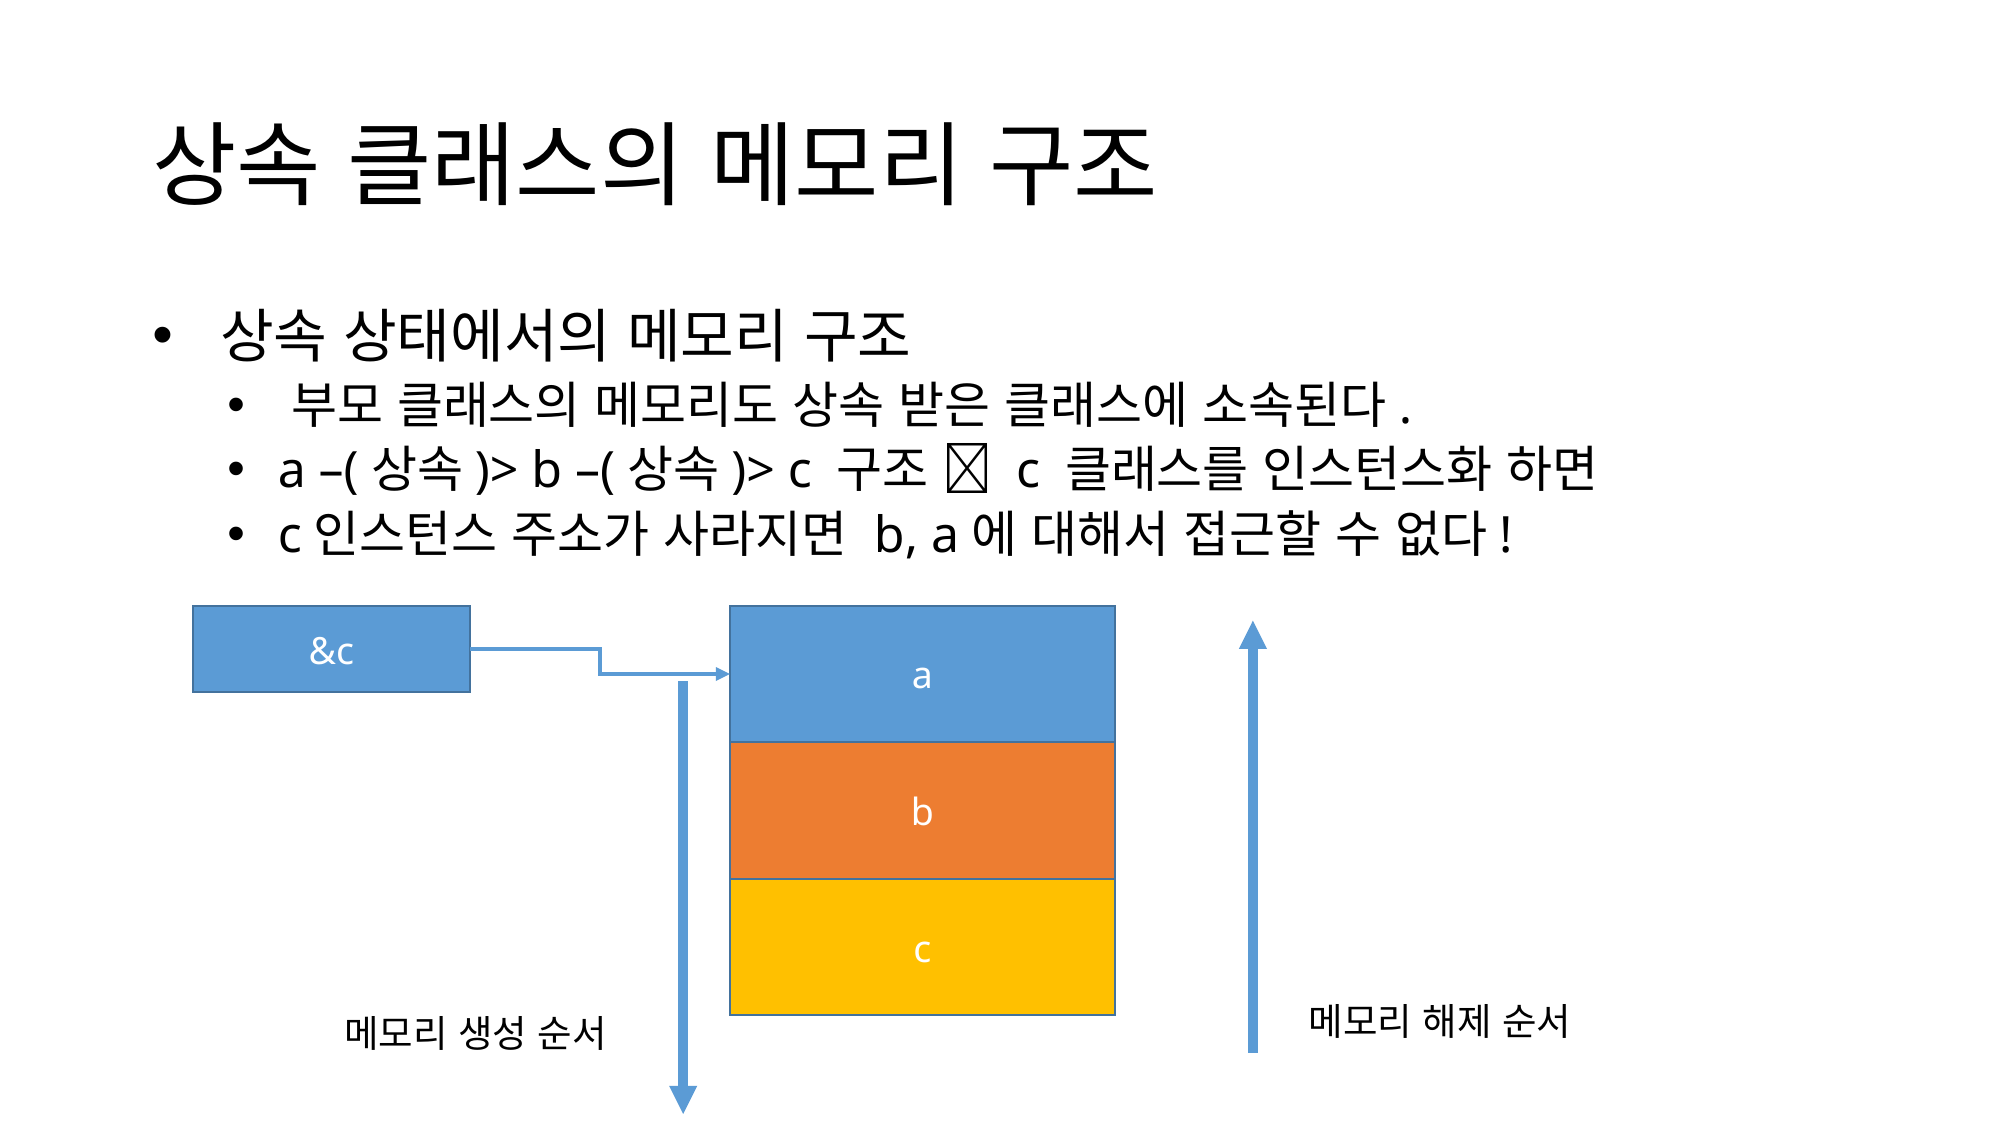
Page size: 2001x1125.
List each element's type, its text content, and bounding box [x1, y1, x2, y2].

list 상속 상태에서의 메모리 구조 부모 클래스의 메모리도 상속 받은 클래스에 소속된다. a –(상속)> b –(상속)> c 구조  c 클래스를 인스턴스화 하면 c인스턴스 주소가 사라지면 b, a에 대해서 접근할 수 없다! [137, 299, 1863, 590]
text_box &c [192, 605, 471, 693]
text_box 메모리 생성 순서 [329, 1002, 622, 1063]
text_box 메모리 해제 순서 [1294, 990, 1587, 1051]
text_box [470, 648, 730, 674]
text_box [729, 605, 1115, 1016]
title 상속 클래스의 메모리 구조 [137, 59, 1863, 278]
